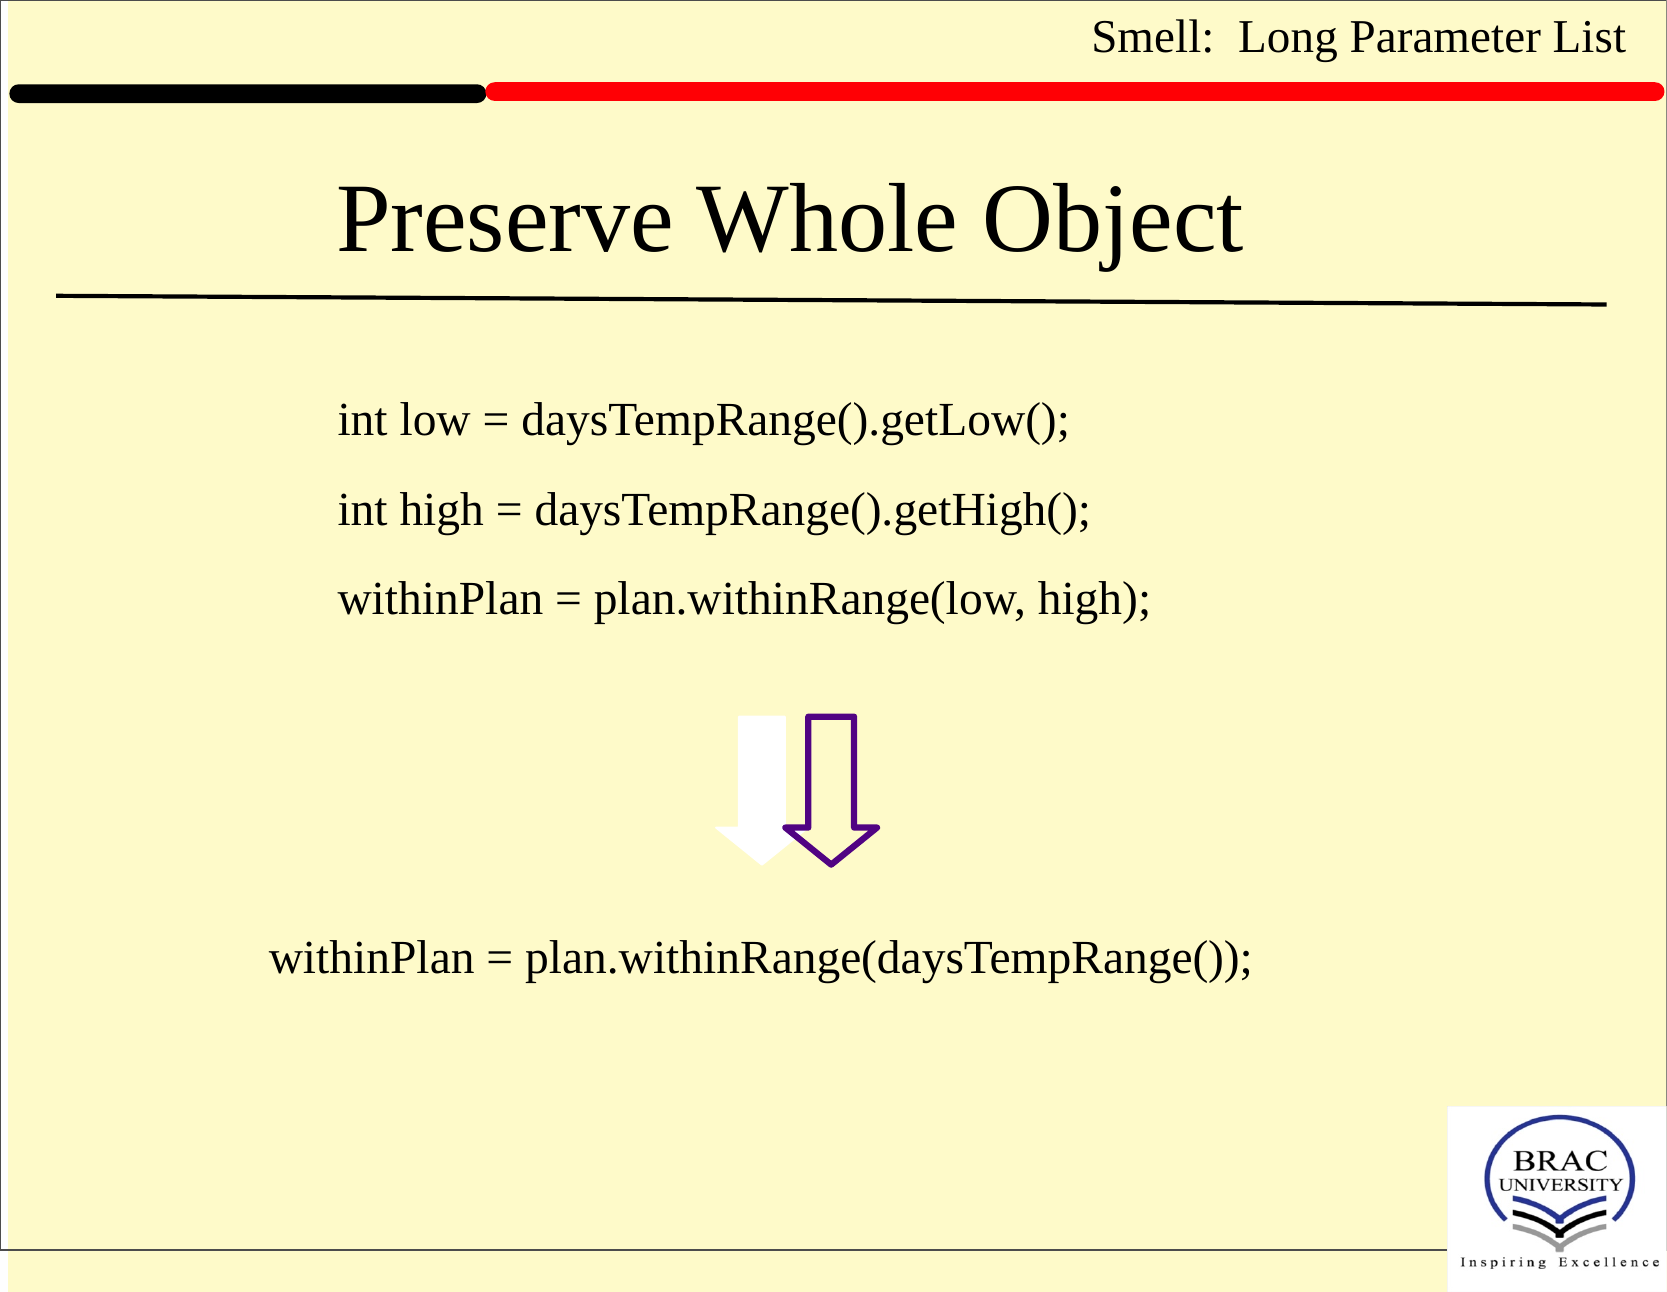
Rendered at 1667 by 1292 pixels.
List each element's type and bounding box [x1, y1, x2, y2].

text_box [0, 0, 1667, 1278]
picture [1447, 1106, 1667, 1292]
picture [0, 1278, 8, 1292]
